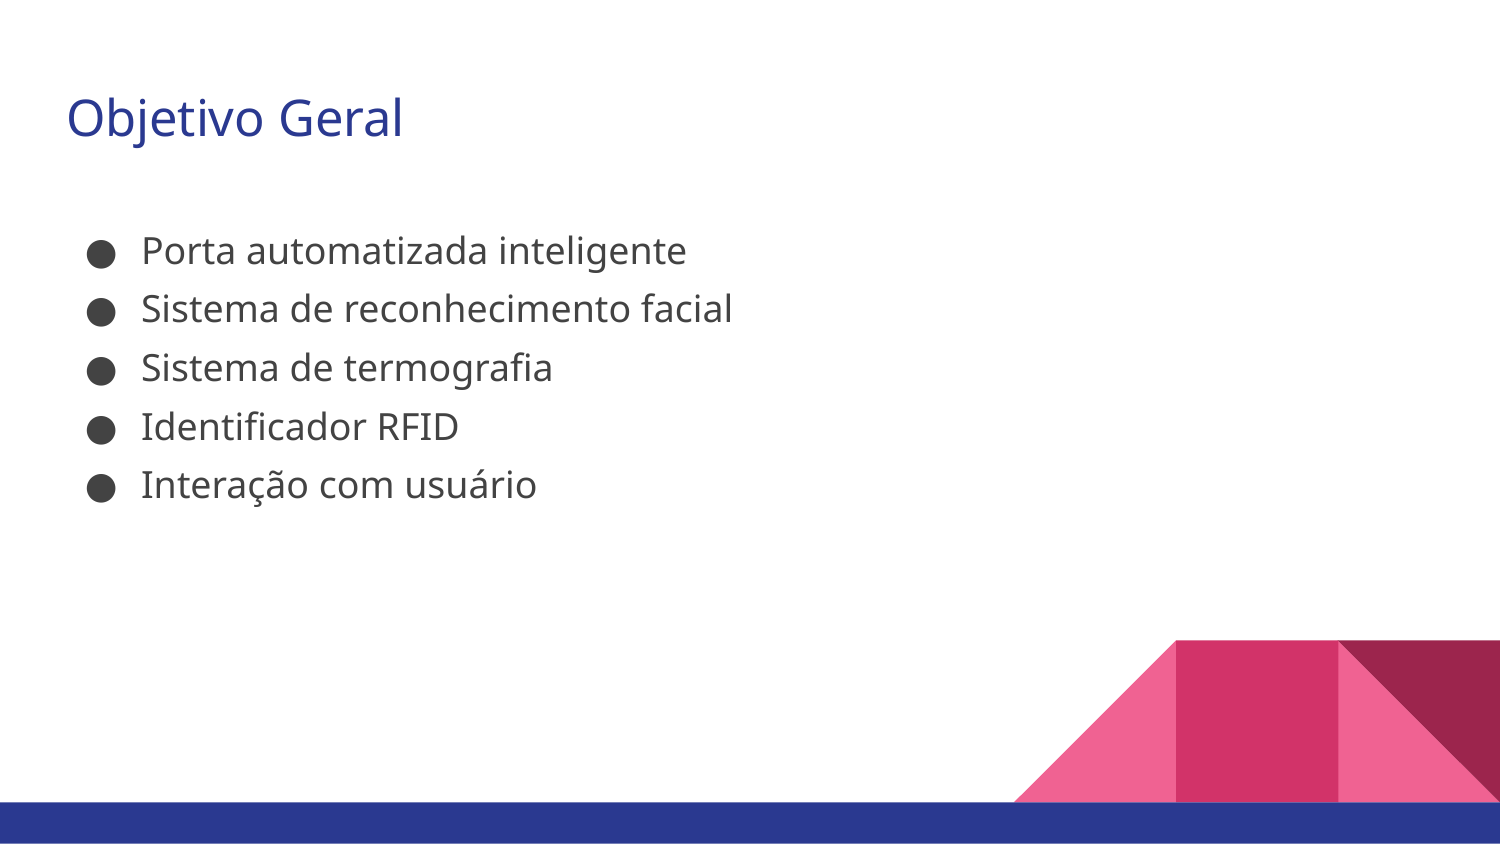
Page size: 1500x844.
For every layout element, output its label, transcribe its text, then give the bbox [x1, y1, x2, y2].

list Porta automatizada inteligente Sistema de reconhecimento facial Sistema de termografia Identificador RFID Interação com usuário [51, 201, 1449, 750]
title Objetivo Geral [51, 67, 1449, 167]
